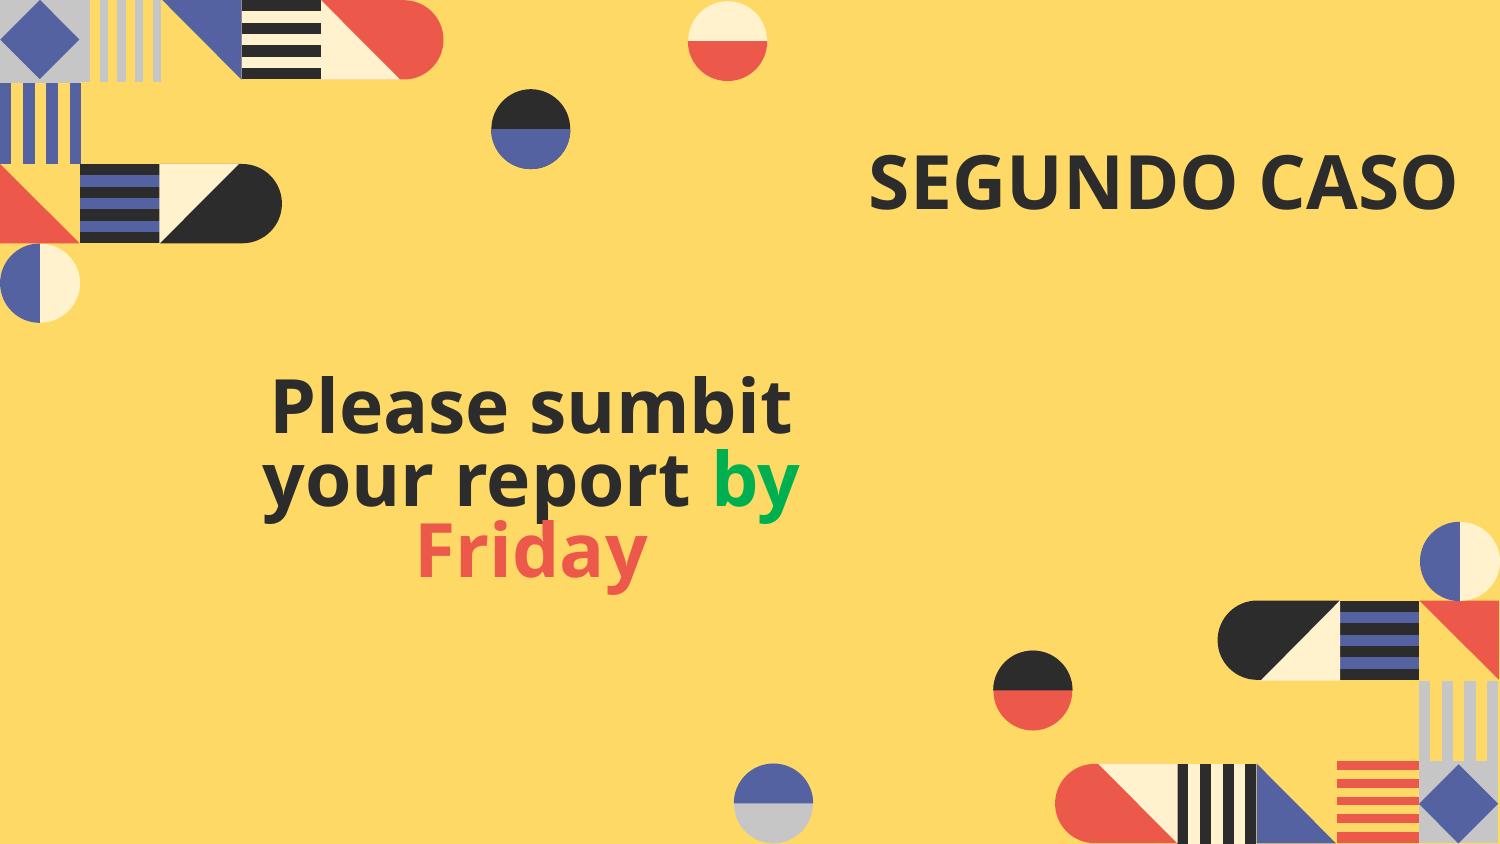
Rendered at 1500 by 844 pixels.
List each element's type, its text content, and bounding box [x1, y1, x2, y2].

text_box Please sumbit your report by Friday [214, 376, 848, 496]
title SEGUNDO CASO [847, 152, 1481, 271]
